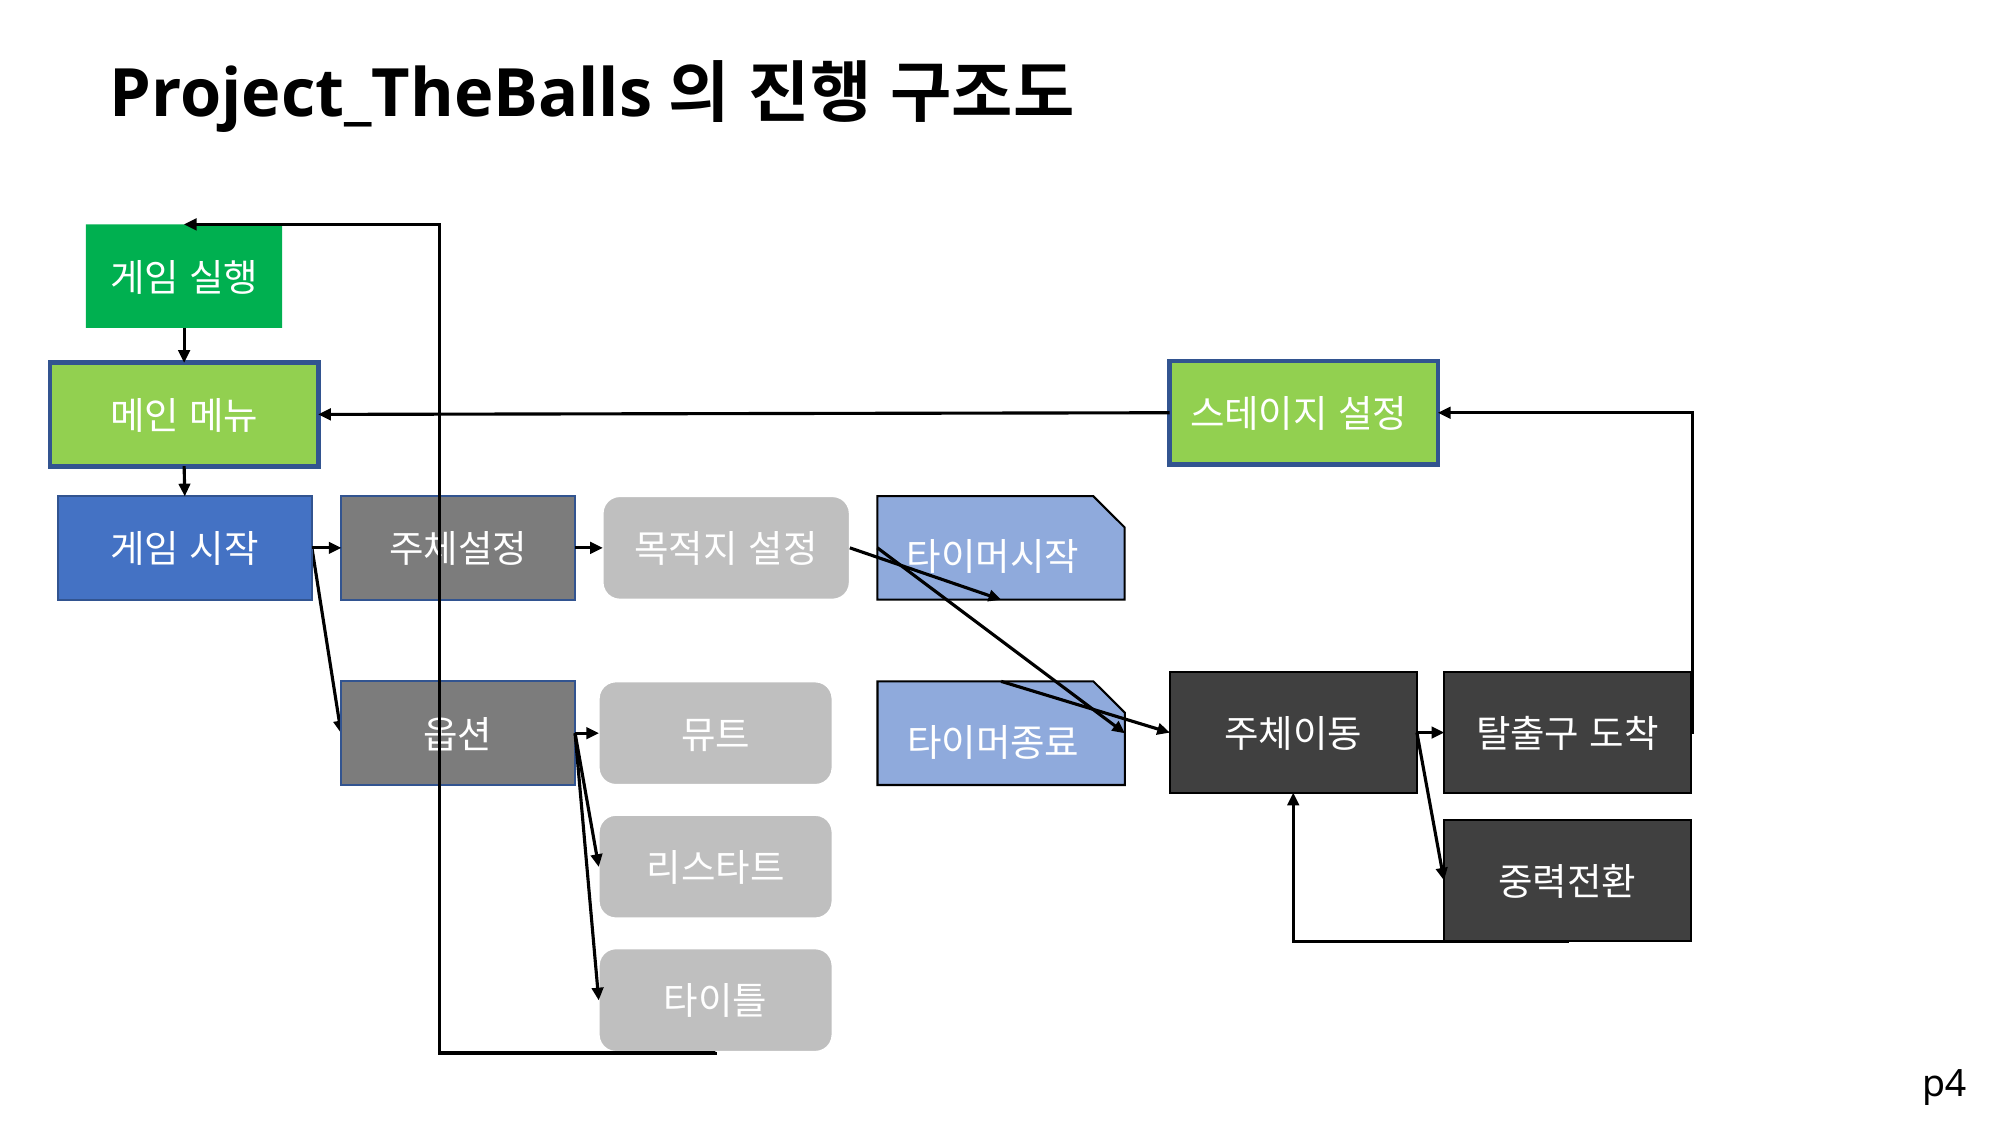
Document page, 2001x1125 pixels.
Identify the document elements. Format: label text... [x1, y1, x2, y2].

text_box 타이머종료 [876, 680, 1126, 787]
text_box Project_TheBalls의 진행 구조도 [94, 42, 1090, 138]
text_box 주체이동 [1169, 671, 1418, 794]
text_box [1356, 729, 1505, 1005]
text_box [575, 904, 599, 1001]
text_box 탈출구 도착 [1505, 733, 1692, 794]
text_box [49, 224, 1439, 600]
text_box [341, 904, 833, 1052]
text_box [36, 372, 864, 904]
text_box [1438, 412, 1692, 733]
text_box p4 [1907, 1051, 2000, 1112]
text_box 중력전환 [1505, 819, 1692, 942]
